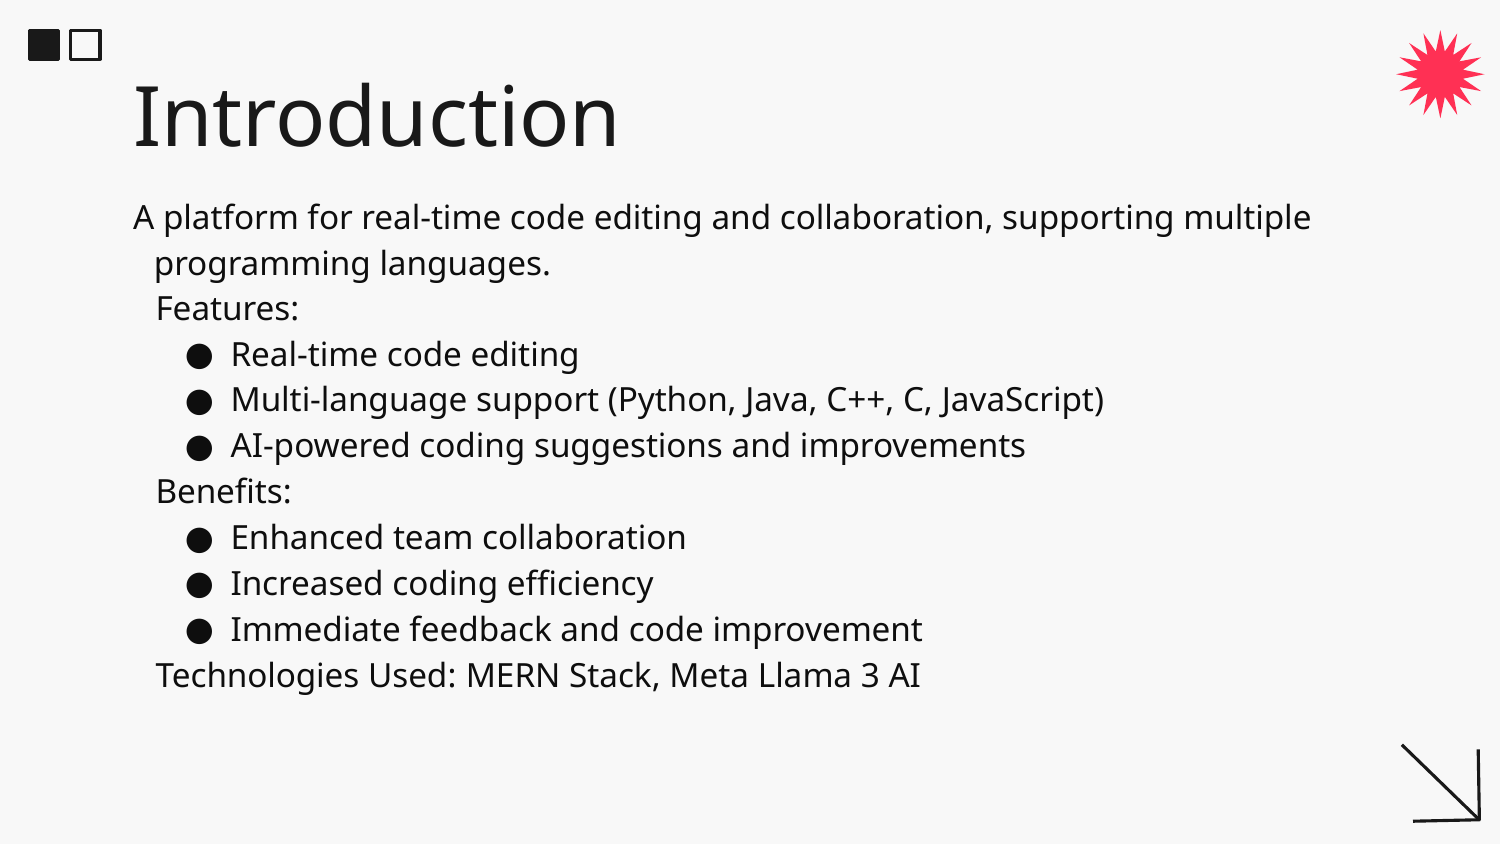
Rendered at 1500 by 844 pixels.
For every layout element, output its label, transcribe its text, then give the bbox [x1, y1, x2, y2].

title Introduction [118, 48, 1382, 167]
text_box Features: Real-time code editing Multi-language support (Python, Java, C++, C, JavaScript) AI-powered coding suggestions and improvements Benefits: Enhanced team collaboration Increased coding efficiency Immediate feedback and code improvement Technologies Used: MERN Stack, Meta Llama 3 AI [140, 265, 1341, 709]
list A platform for real-time code editing and collaboration, supporting multiple programming languages. [118, 174, 1382, 285]
